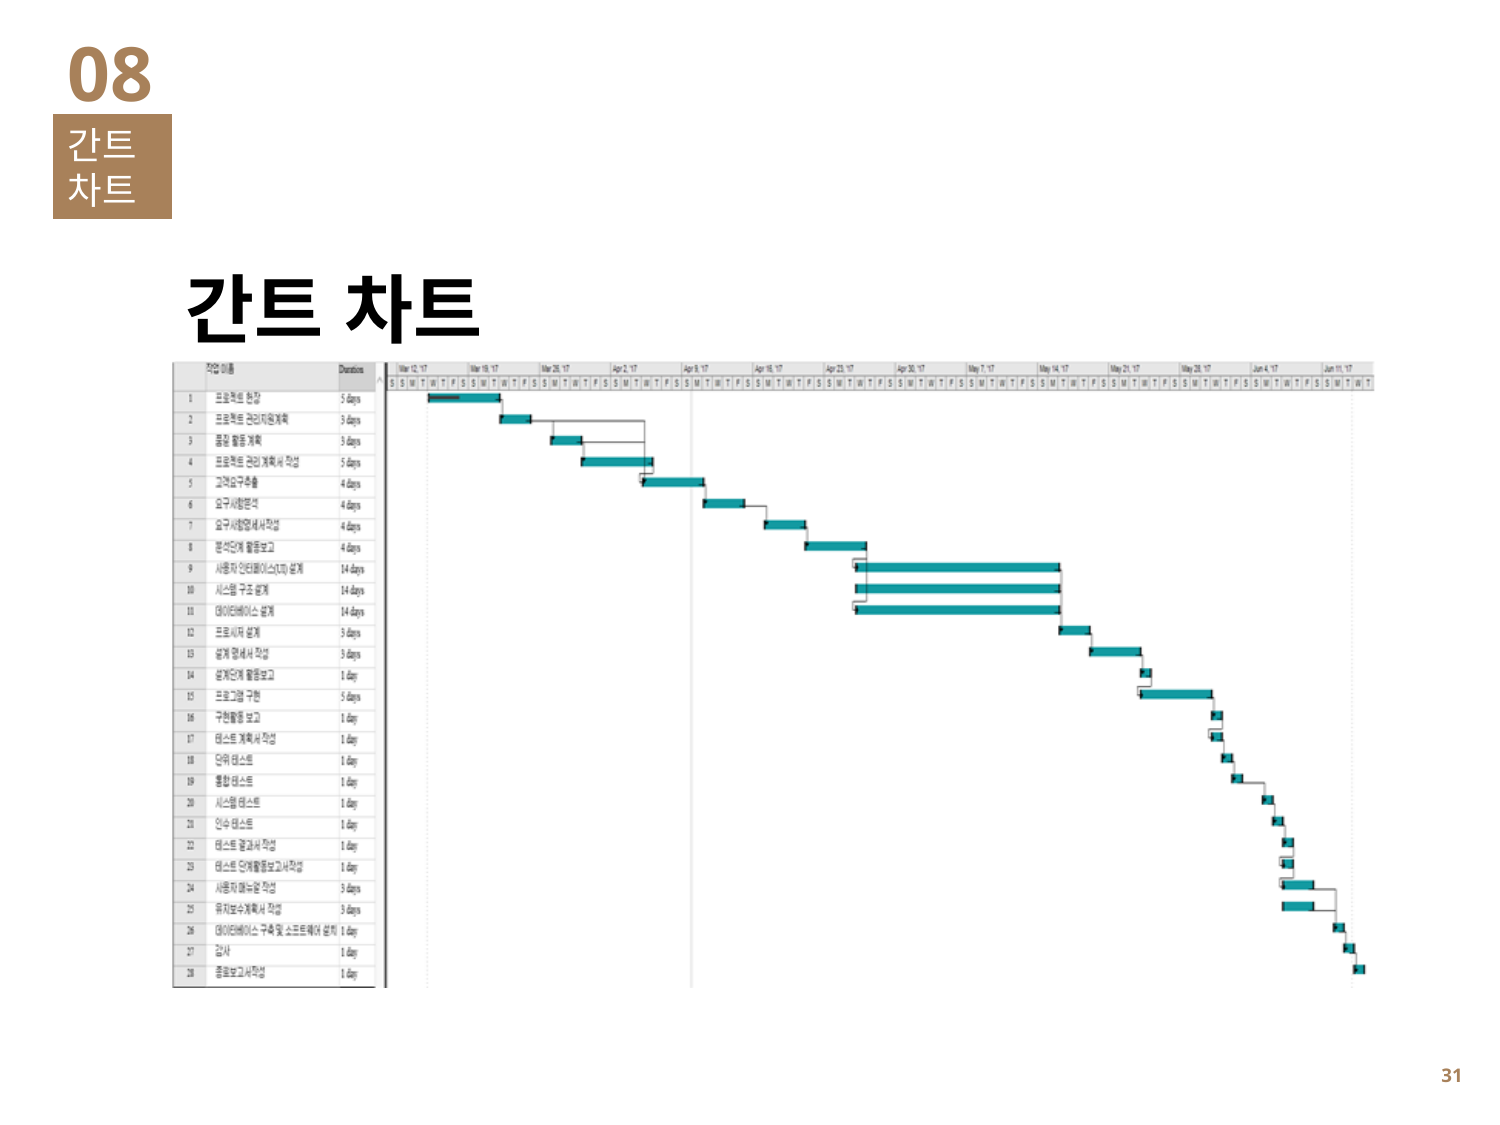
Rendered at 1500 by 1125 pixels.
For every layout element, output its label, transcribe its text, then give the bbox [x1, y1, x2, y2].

picture [170, 361, 1377, 988]
text_box 간트 차트 [171, 255, 1376, 360]
text_box 간트차트 [53, 124, 172, 219]
slide_number 30 [1128, 1046, 1478, 1107]
text_box 08 [53, 19, 242, 124]
